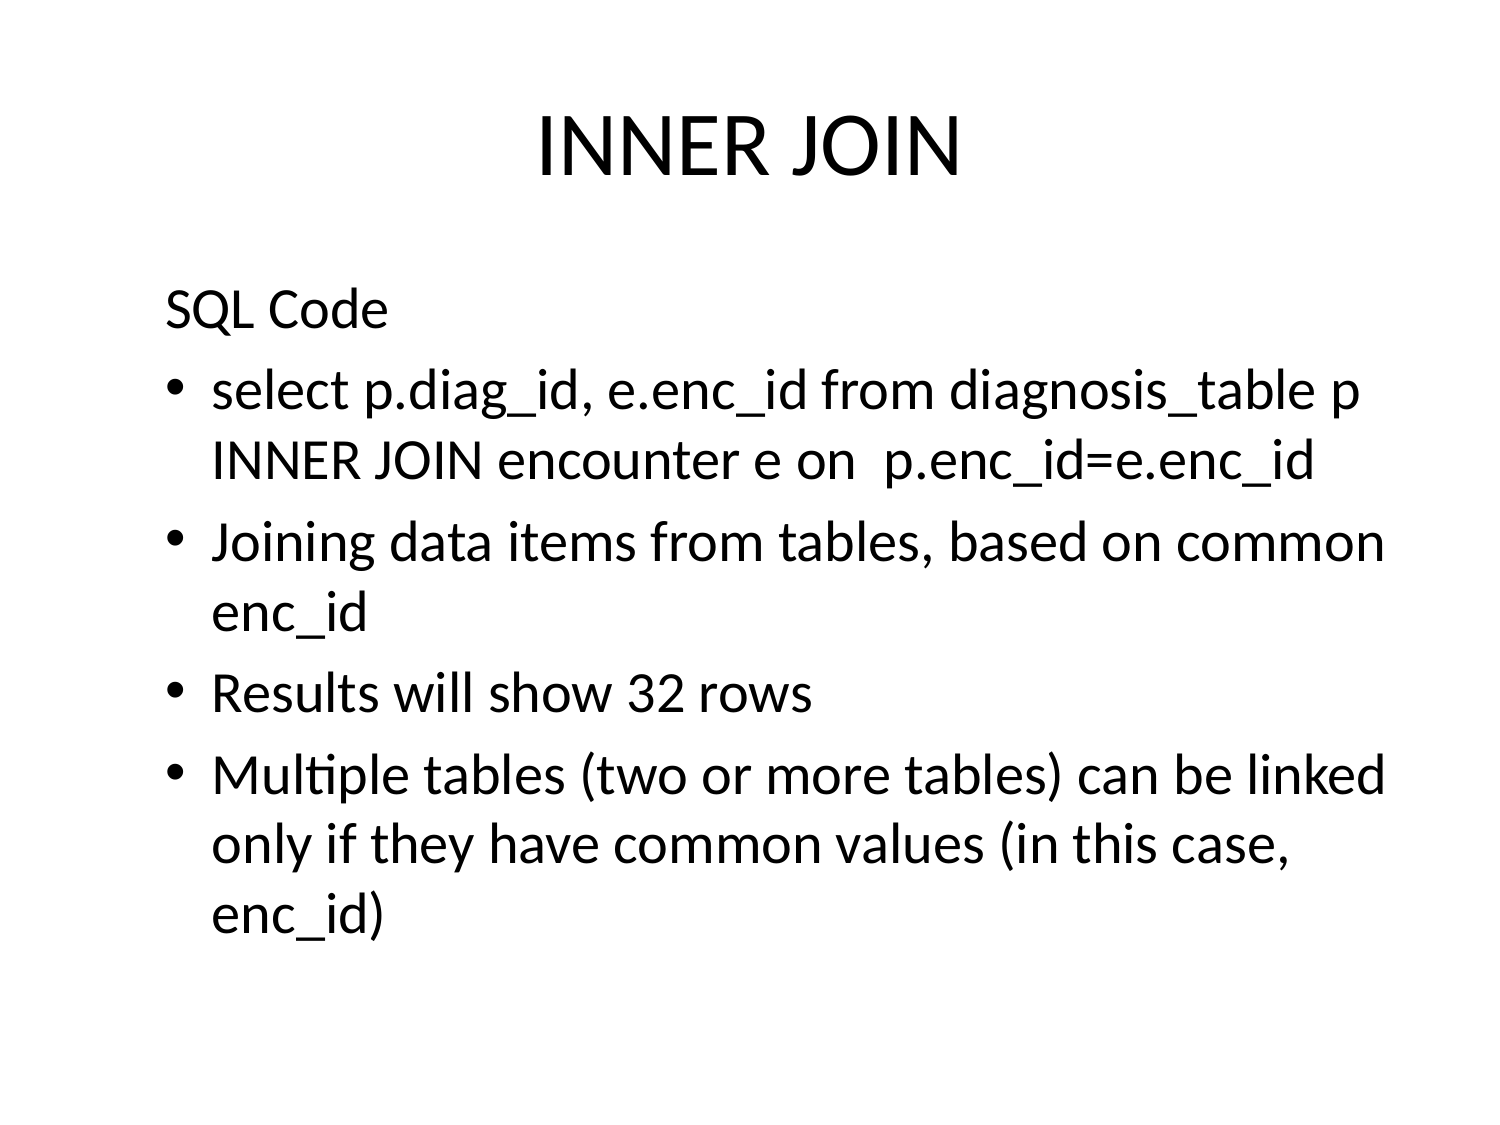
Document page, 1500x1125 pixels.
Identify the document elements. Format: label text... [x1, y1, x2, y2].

title INNER JOIN [75, 45, 1425, 233]
list SQL Code select p.diag_id, e.enc_id from diagnosis_table p INNER JOIN encounter e on p.enc_id=e.enc_id Joining data items from tables, based on common enc_id Results will show 32 rows Multiple tables (two or more tables) can be linked only if they have common values (in this case, enc_id) [75, 262, 1425, 1005]
